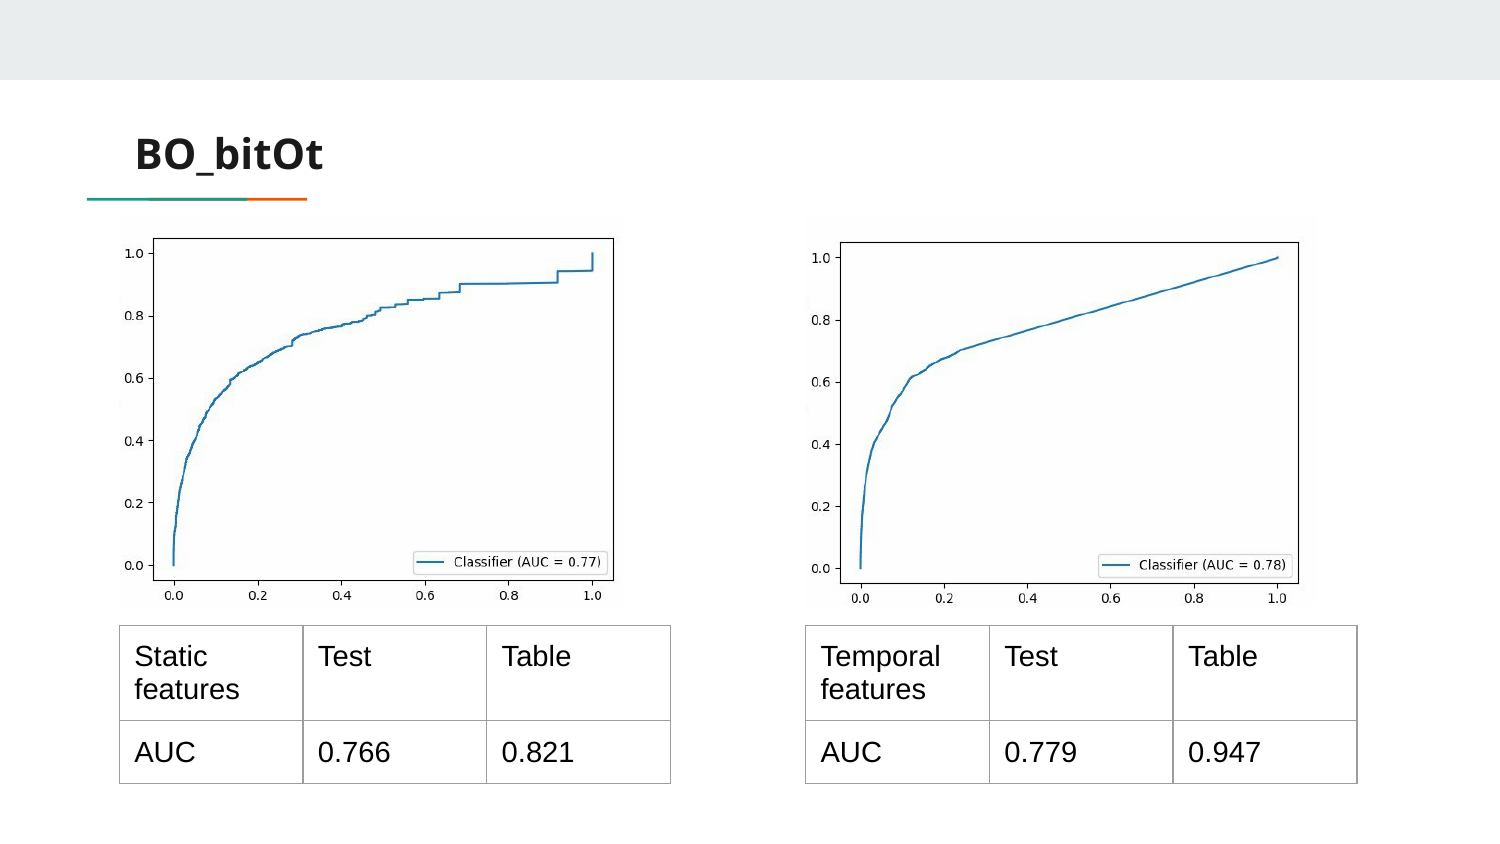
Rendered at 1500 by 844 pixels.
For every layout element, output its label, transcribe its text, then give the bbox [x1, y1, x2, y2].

title BO_bitOt [119, 109, 1381, 197]
table_cell 0.821 [487, 721, 670, 783]
table_cell 0.947 [1174, 721, 1356, 783]
table_header Table [487, 626, 670, 720]
table_header Temporal features [806, 626, 989, 720]
table_cell 0.766 [304, 721, 486, 783]
table_header Table [1174, 626, 1356, 720]
picture [805, 215, 1318, 606]
table_cell AUC [120, 721, 302, 783]
table_header Test [990, 626, 1172, 720]
table_cell 0.779 [990, 721, 1172, 783]
table_header Static features [120, 626, 302, 720]
picture [119, 215, 624, 606]
table_cell AUC [806, 721, 989, 783]
table_header Test [304, 626, 486, 720]
